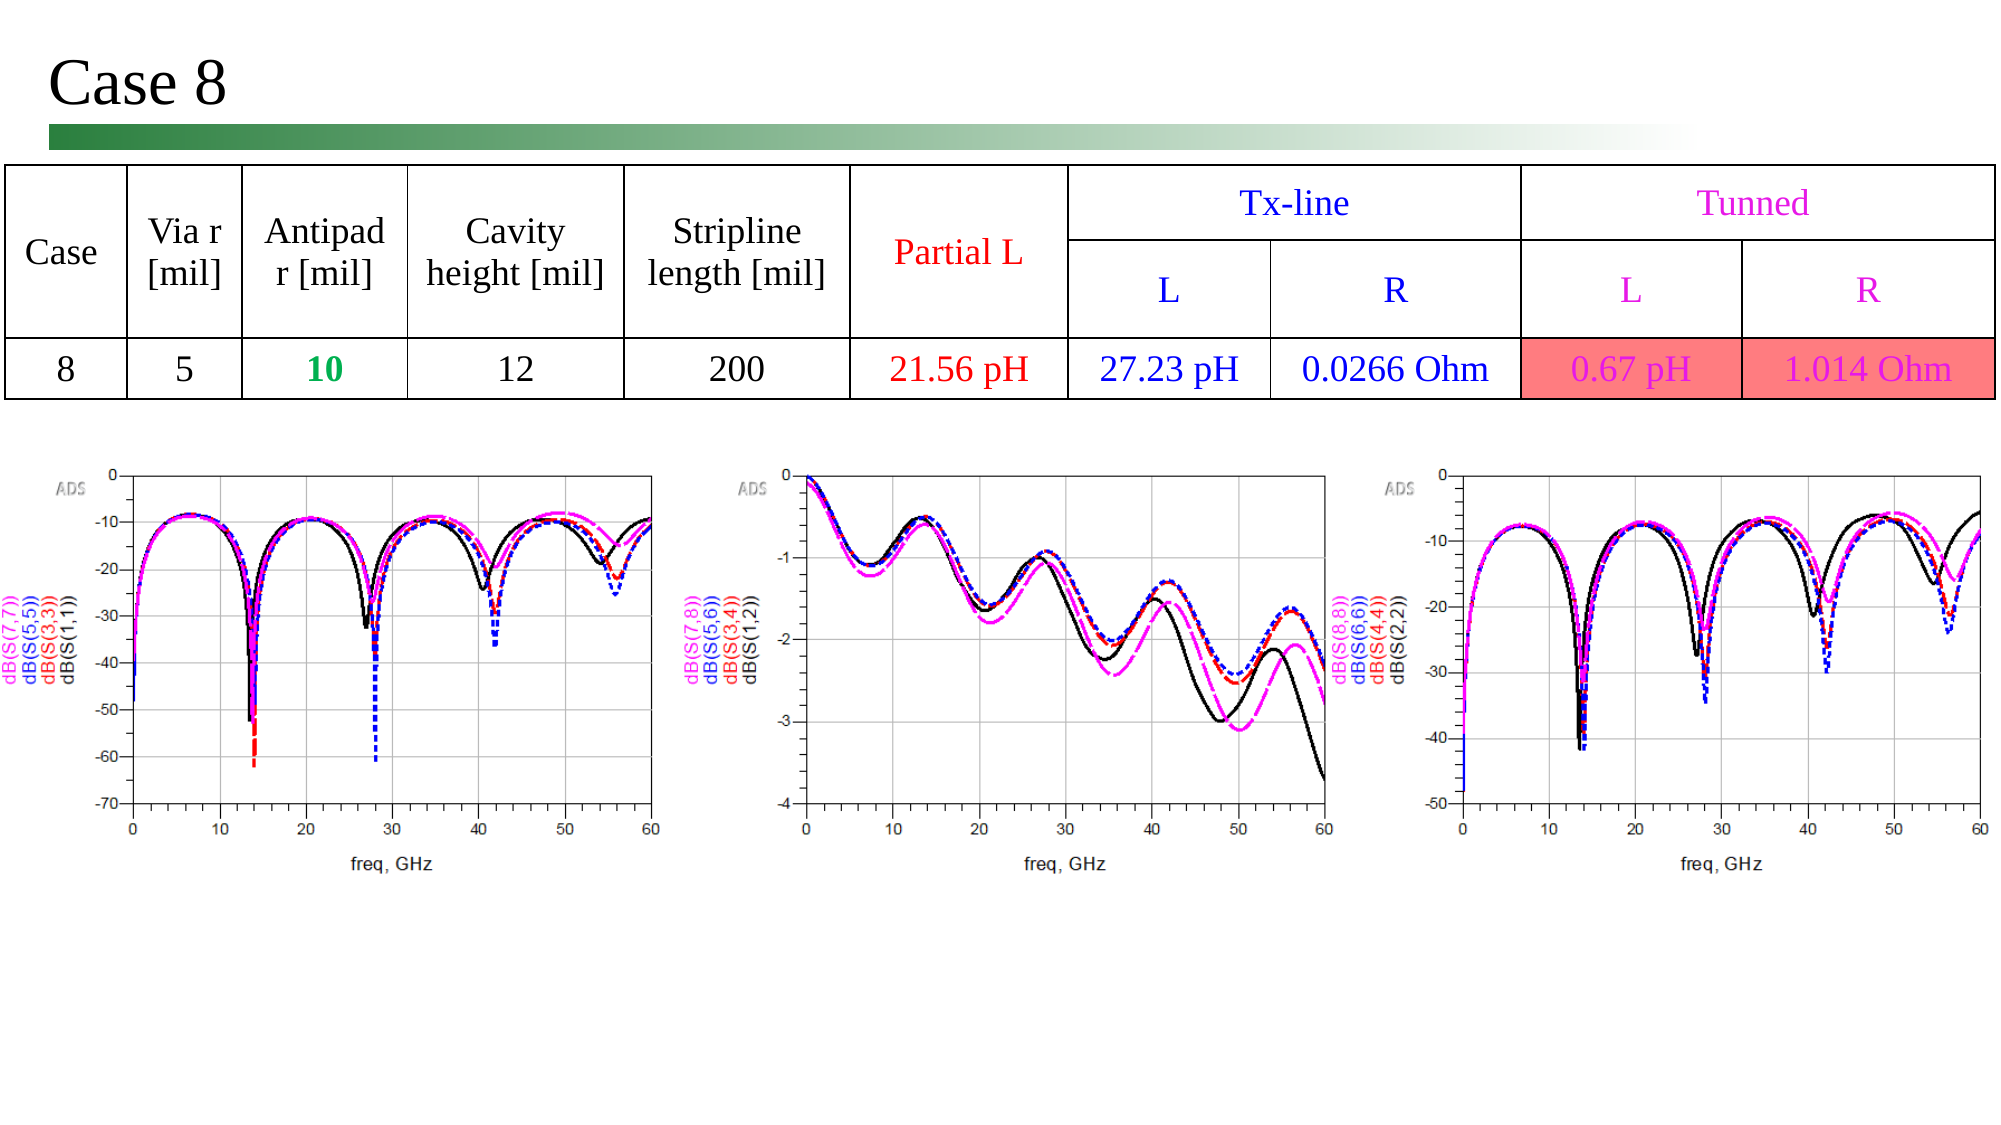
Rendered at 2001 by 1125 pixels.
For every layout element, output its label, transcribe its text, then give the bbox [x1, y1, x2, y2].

table_cell 21.56 pH [851, 339, 1067, 398]
table_header Partial L [851, 166, 1067, 337]
table_cell 27.23 pH [1069, 339, 1270, 398]
title Case 8 [33, 0, 1834, 126]
table_cell 12 [408, 339, 623, 398]
table_cell 0.67 pH [1522, 339, 1741, 398]
table_cell 1.014 Ohm [1743, 339, 1994, 398]
table_header Via r [mil] [128, 166, 241, 337]
table_header Case [6, 166, 126, 337]
table_cell 200 [625, 339, 849, 398]
table_header Antipad r [mil] [243, 166, 407, 337]
table_header Cavity height [mil] [408, 166, 623, 337]
table_header Stripline length [mil] [625, 166, 849, 337]
table_cell 0.0266 Ohm [1271, 339, 1520, 398]
table_cell 8 [6, 339, 126, 398]
picture [0, 449, 2000, 896]
table_cell R [1743, 241, 1994, 337]
table_cell 5 [128, 339, 241, 398]
table_cell 10 [243, 339, 407, 398]
table_header Tx-line [1069, 166, 1520, 239]
table_cell R [1271, 241, 1520, 337]
table_cell L [1069, 241, 1270, 337]
table_header Tunned [1522, 166, 1994, 239]
table_cell L [1522, 241, 1741, 337]
